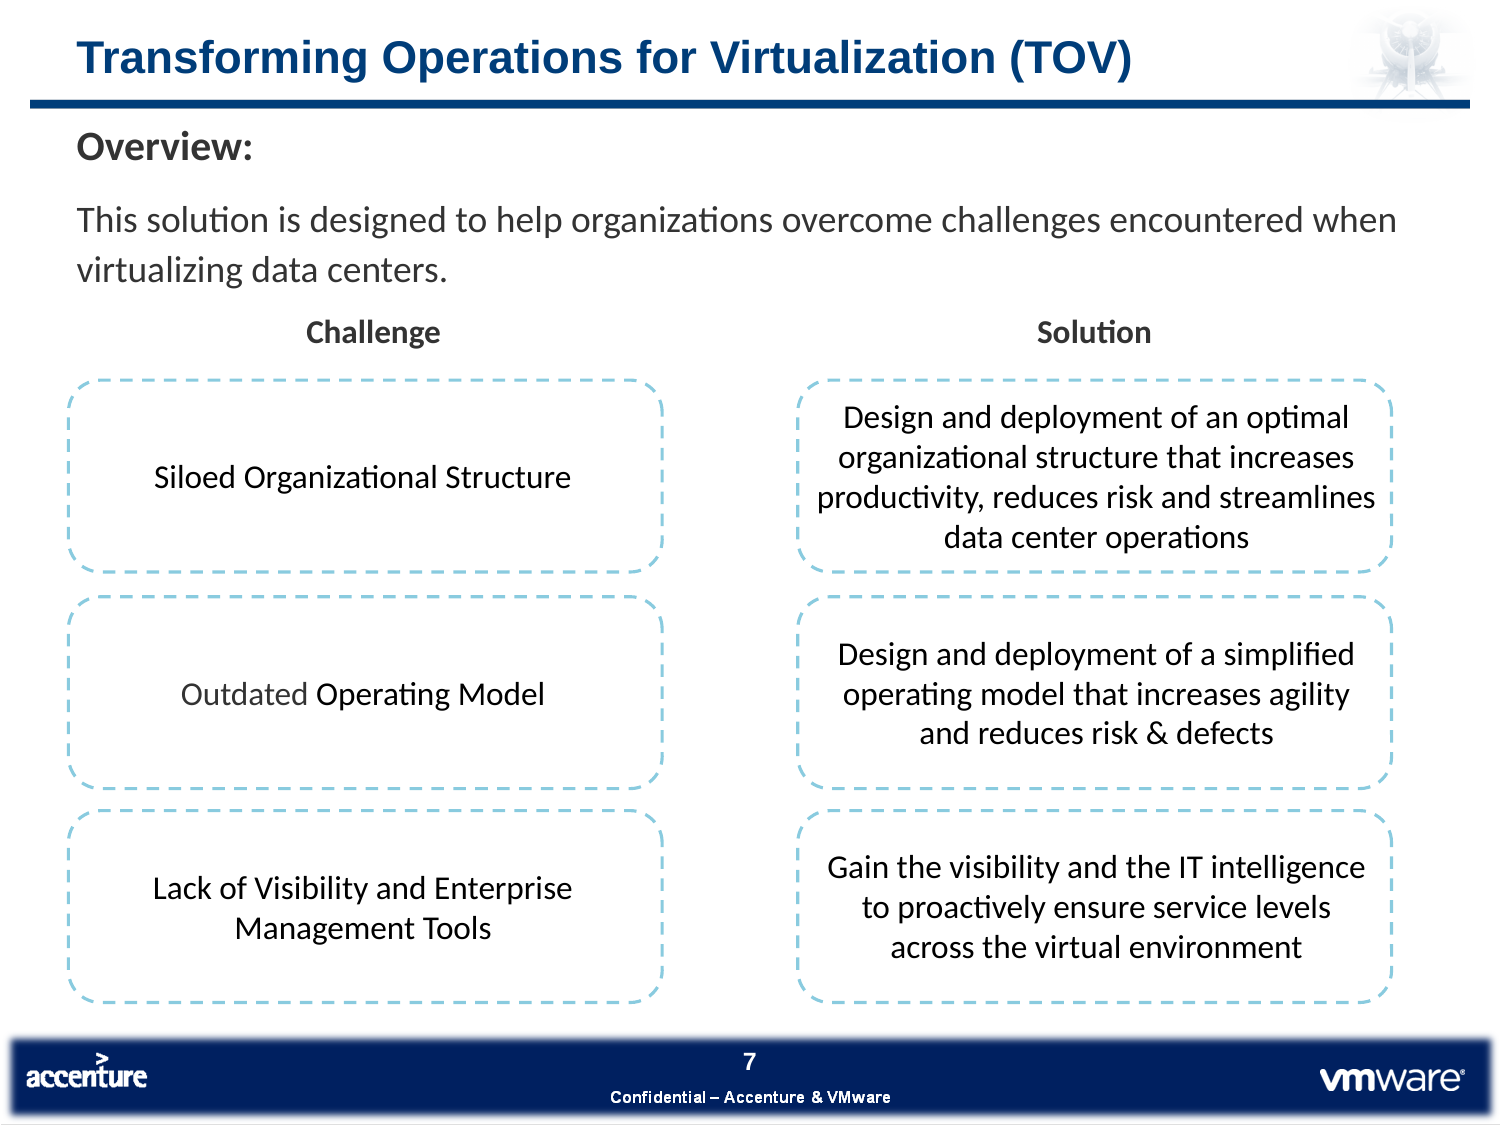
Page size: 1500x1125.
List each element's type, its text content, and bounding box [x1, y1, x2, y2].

text_box [68, 380, 663, 573]
text_box [797, 596, 1392, 789]
text_box Challenge [291, 302, 457, 358]
text_box Outdated Operating Model [68, 664, 658, 720]
text_box Solution [1022, 302, 1168, 358]
text_box Gain the visibility and the IT intelligence to proactively ensure service levels across the virtual environment [802, 838, 1392, 973]
text_box [810, 380, 1380, 387]
picture [0, 0, 1500, 1125]
text_box Siloed Organizational Structure [68, 448, 658, 503]
text_box Lack of Visibility and Enterprise Management Tools [68, 858, 658, 954]
text_box [807, 563, 1382, 573]
text_box Design and deployment of an optimal organizational structure that increases productivity, reduces risk and streamlines data center operations [802, 387, 1392, 563]
title Transforming Operations for Virtualization (TOV) [76, 27, 1452, 84]
list Overview: This solution is designed to help organizations overcome challenges encountered when virtualizing data centers. [57, 118, 1434, 310]
text_box [797, 810, 1392, 1003]
text_box [797, 396, 802, 556]
text_box Design and deployment of a simplified operating model that increases agility and reduces risk & defects [802, 624, 1392, 759]
text_box [68, 596, 663, 789]
text_box [68, 810, 663, 1003]
